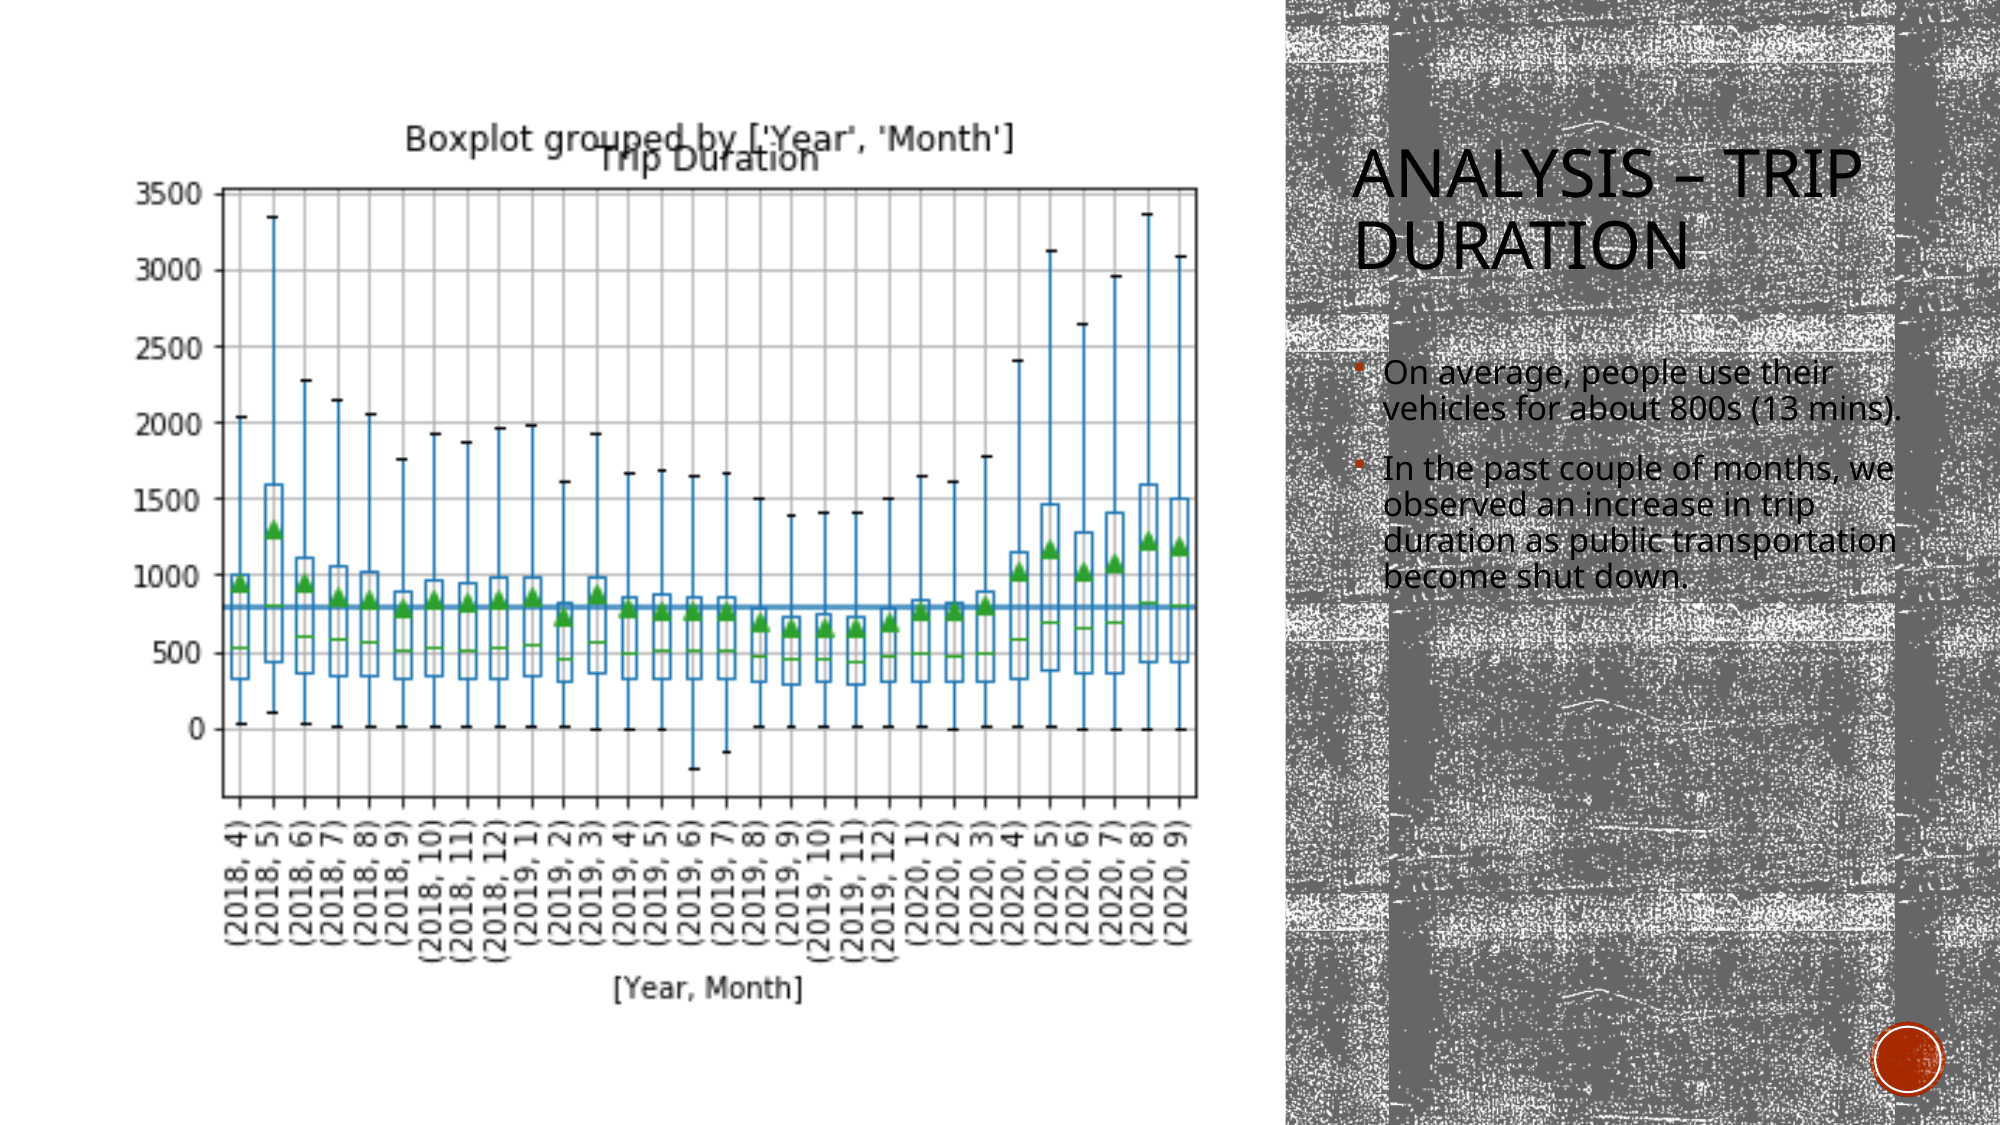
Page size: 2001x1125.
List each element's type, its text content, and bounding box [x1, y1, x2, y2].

text_box [1284, 0, 2000, 1125]
picture [113, 104, 1224, 1022]
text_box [1872, 1024, 1943, 1095]
title Analysis – Trip Duration [1338, 79, 1920, 344]
list On average, people use their vehicles for about 800s (13 mins). In the past couple of months, we observed an increase in trip duration as public transportation become shut down. [1338, 348, 1920, 1013]
